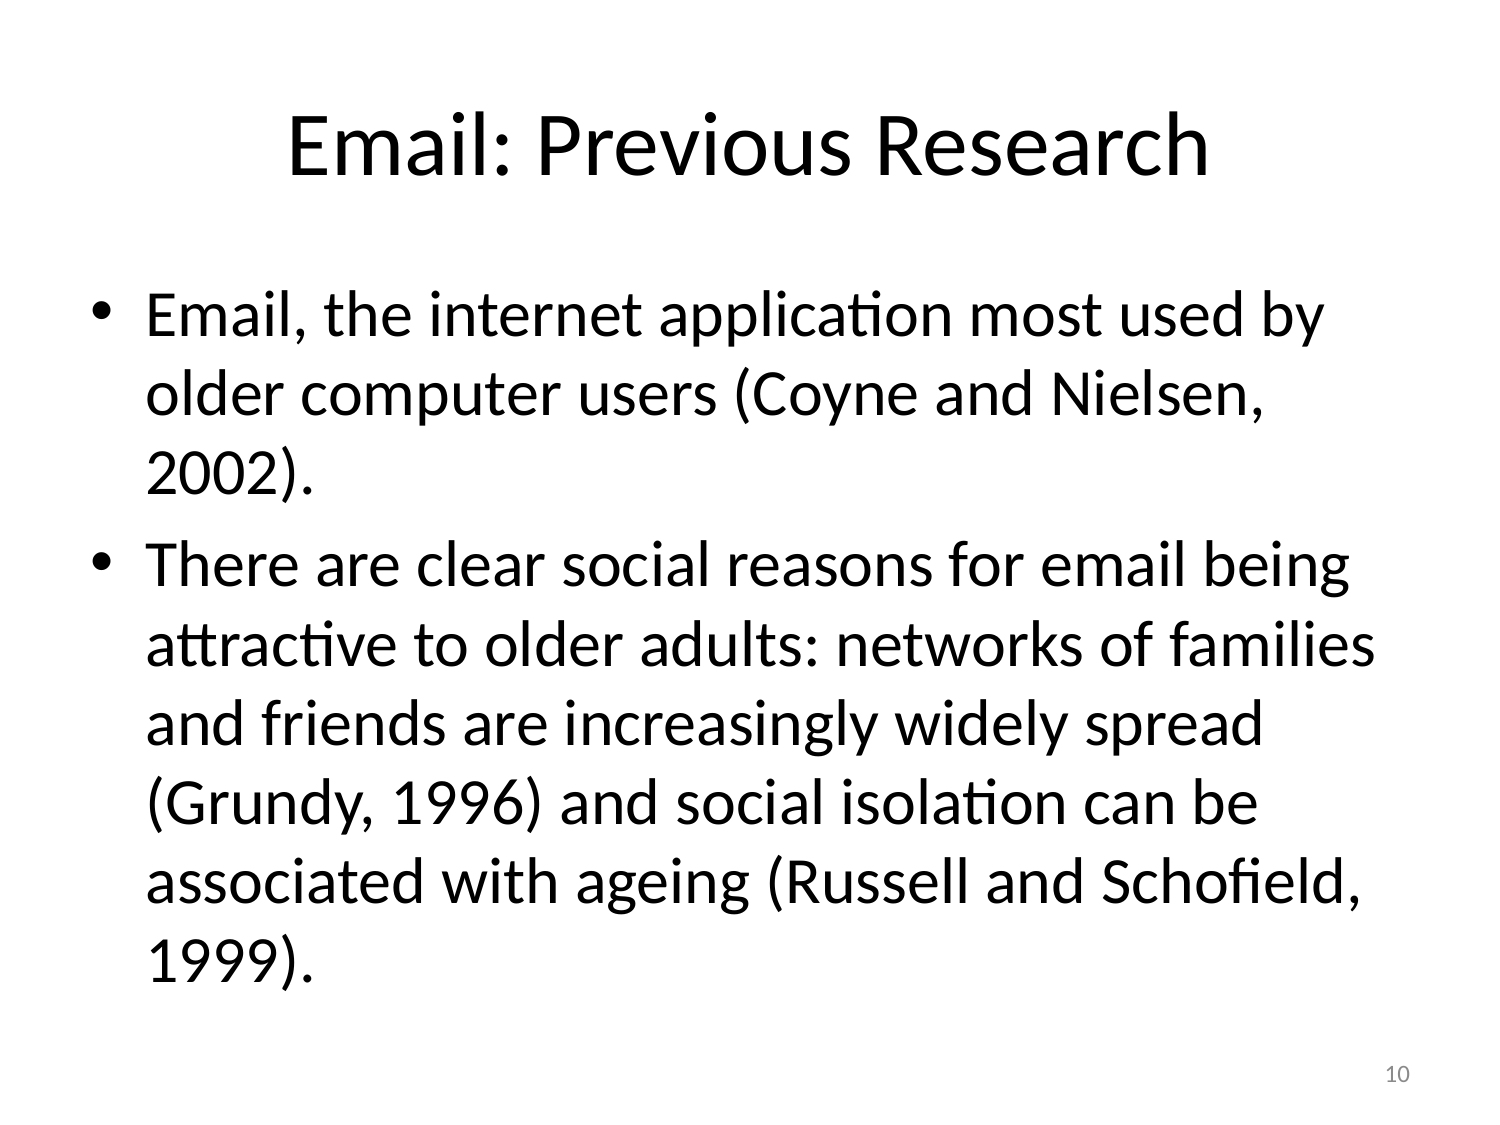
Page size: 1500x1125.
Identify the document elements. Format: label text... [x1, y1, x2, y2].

title Email: Previous Research [75, 45, 1425, 233]
slide_number 10 [1074, 1042, 1425, 1103]
list Email, the internet application most used by older computer users (Coyne and Nielsen, 2002). There are clear social reasons for email being attractive to older adults: networks of families and friends are increasingly widely spread (Grundy, 1996) and social isolation can be associated with ageing (Russell and Schofield, 1999). [75, 262, 1425, 1005]
